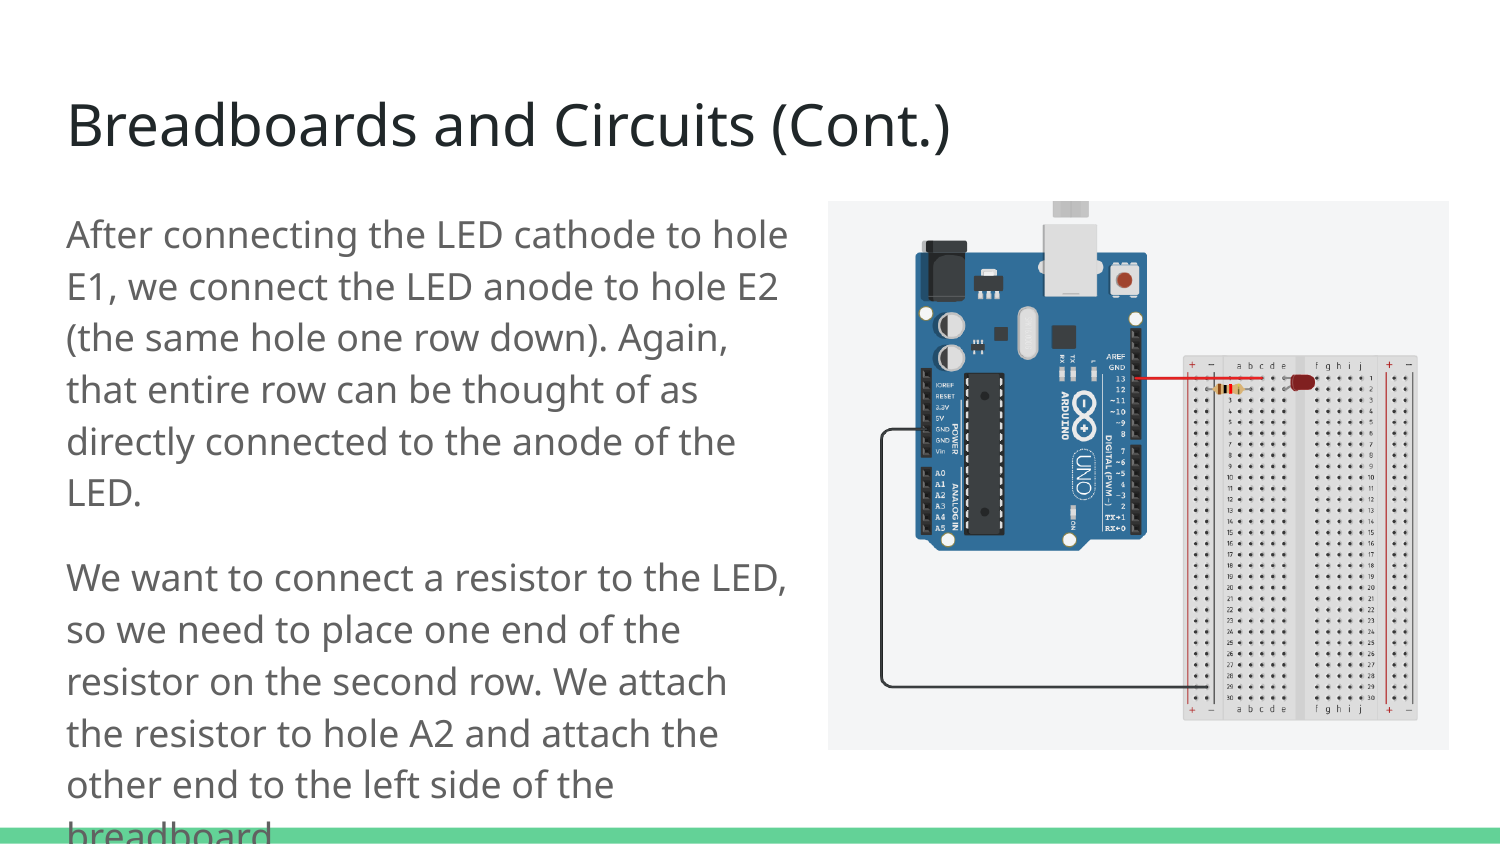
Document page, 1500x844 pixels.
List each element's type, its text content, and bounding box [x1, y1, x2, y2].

picture [828, 201, 1450, 750]
list After connecting the LED cathode to hole E1, we connect the LED anode to hole E2 (the same hole one row down). Again, that entire row can be thought of as directly connected to the anode of the LED. We want to connect a resistor to the LED, so we need to place one end of the resistor on the second row. We attach the resistor to hole A2 and attach the other end to the left side of the breadboard. [51, 189, 808, 750]
title Breadboards and Circuits (Cont.) [51, 72, 1449, 167]
